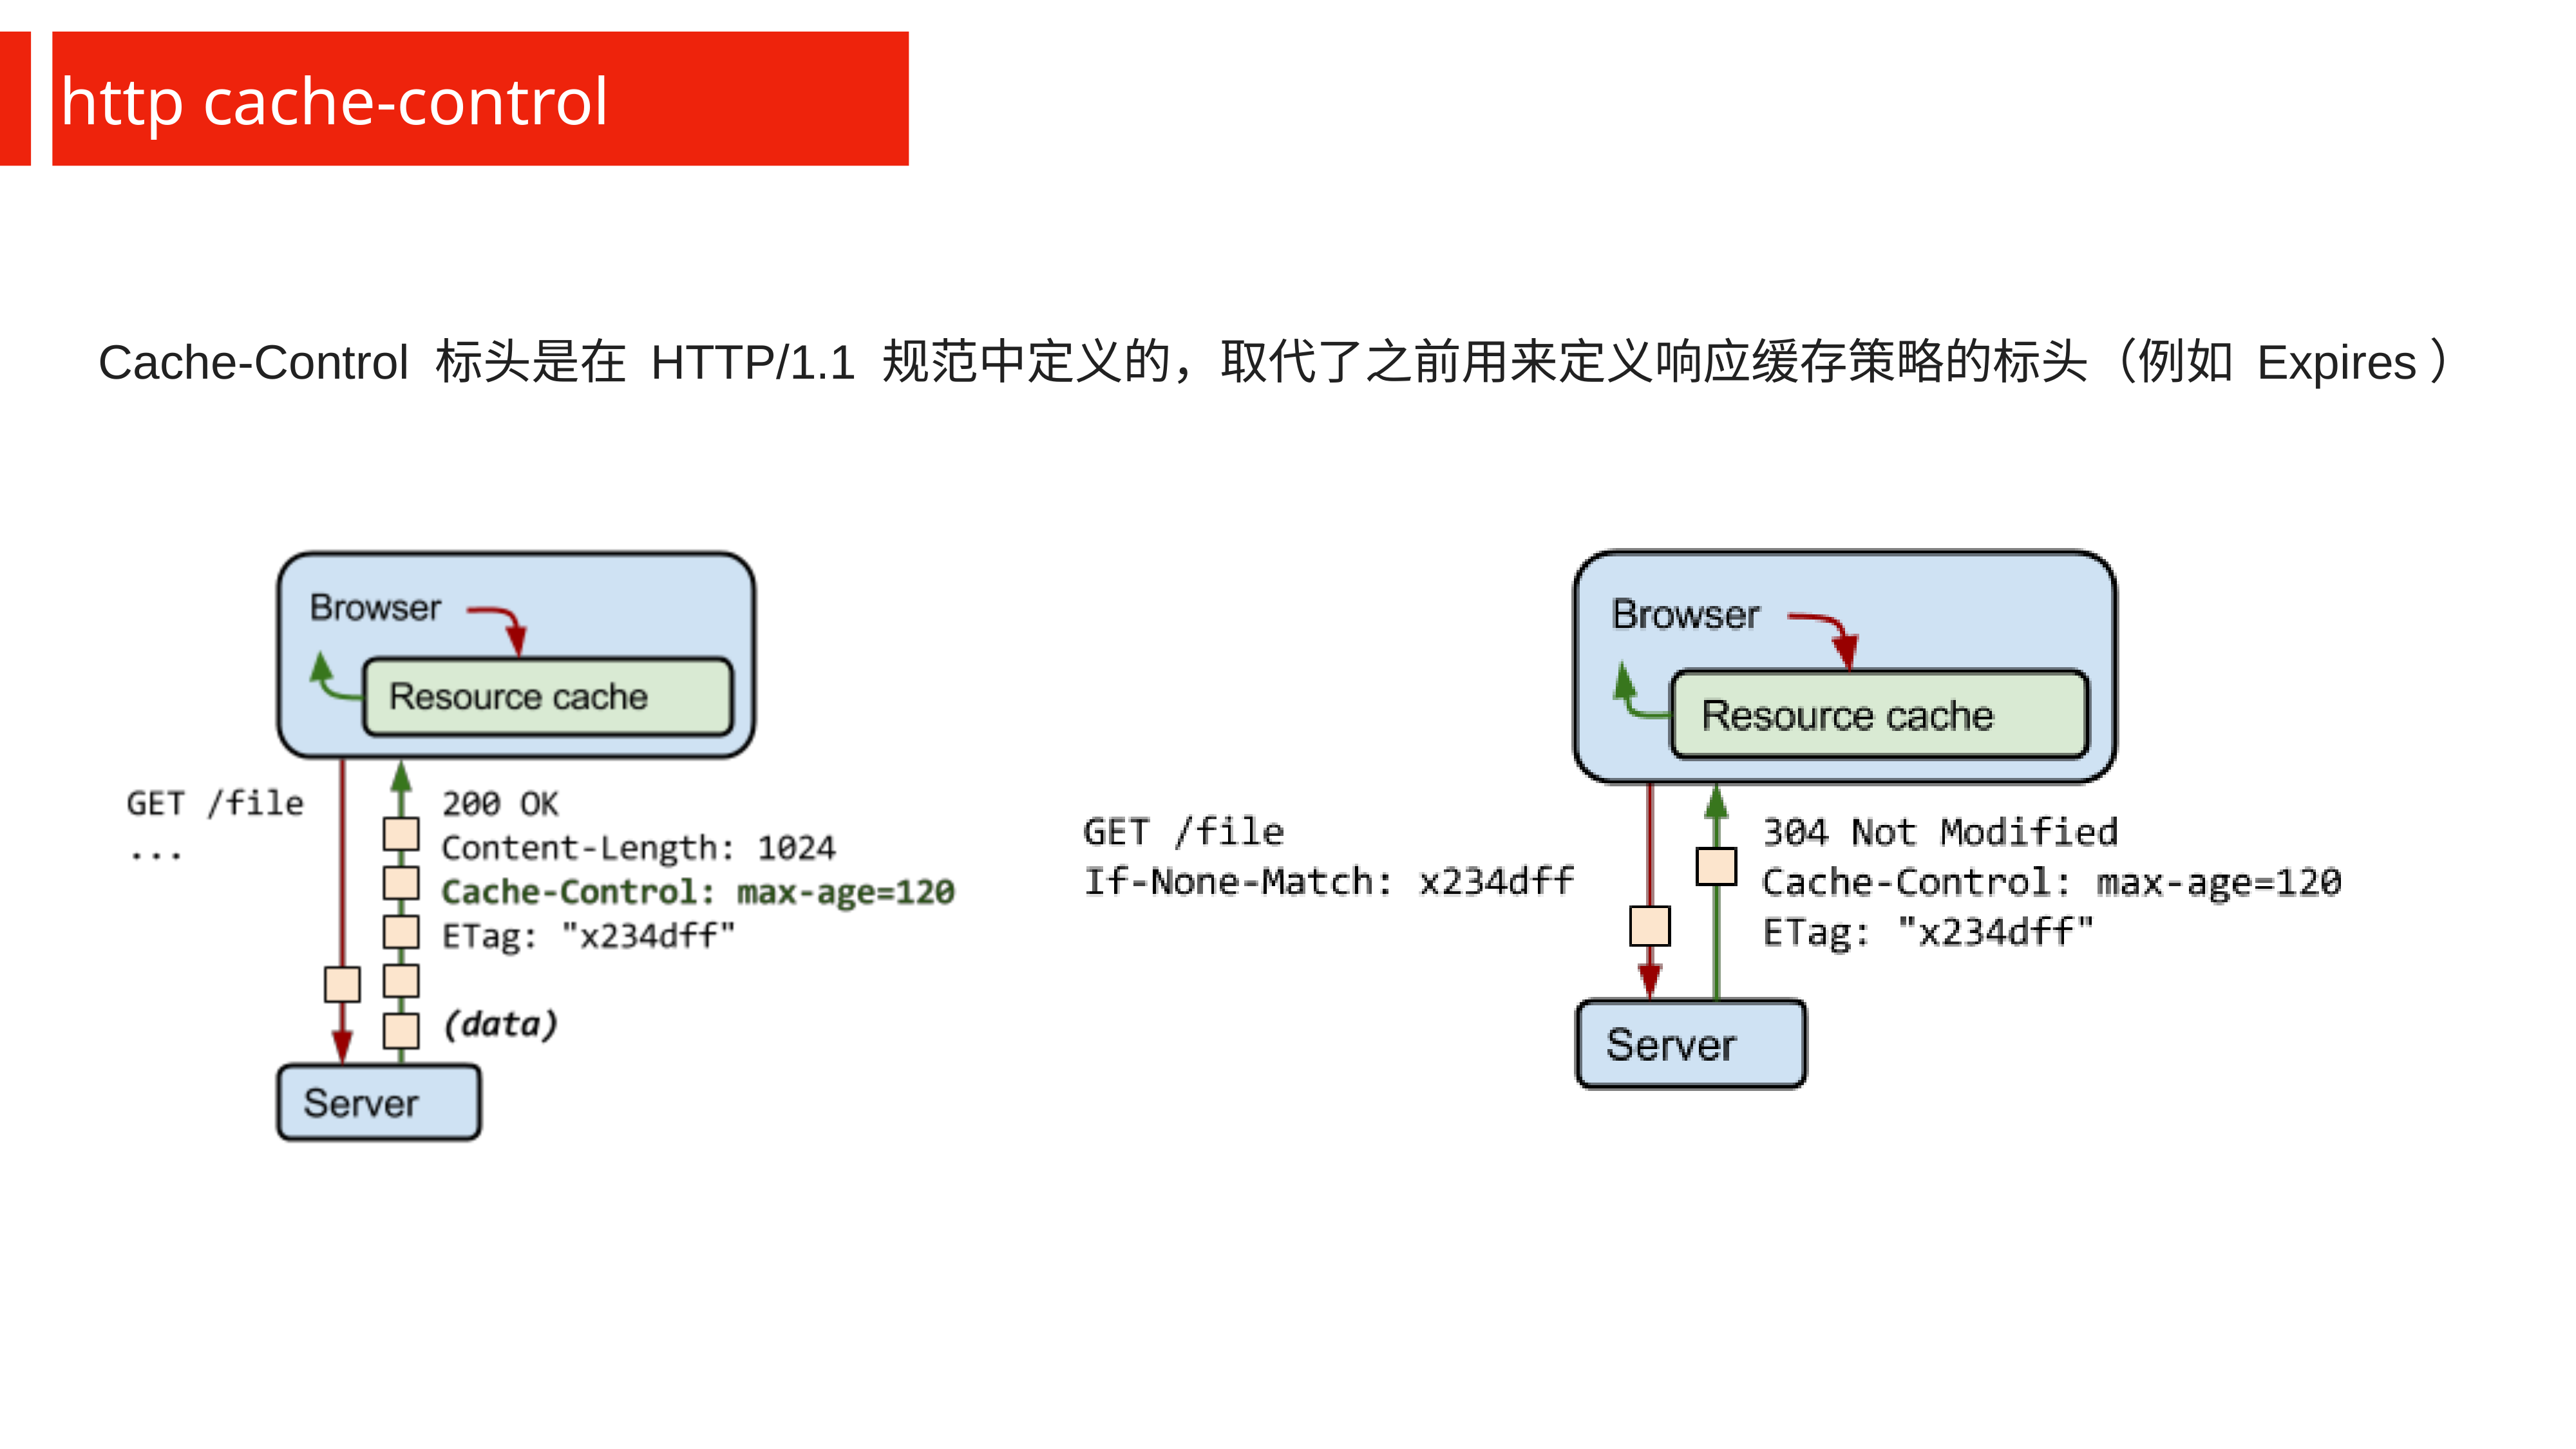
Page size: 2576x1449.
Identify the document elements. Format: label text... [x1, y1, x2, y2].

text_box [0, 32, 32, 166]
text_box http cache-control [52, 32, 909, 166]
picture [1070, 529, 2383, 1124]
picture [109, 529, 981, 1163]
text_box Cache-Control 标头是在 HTTP/1.1 规范中定义的，取代了之前用来定义响应缓存策略的标头（例如 Expires） [90, 299, 2485, 396]
